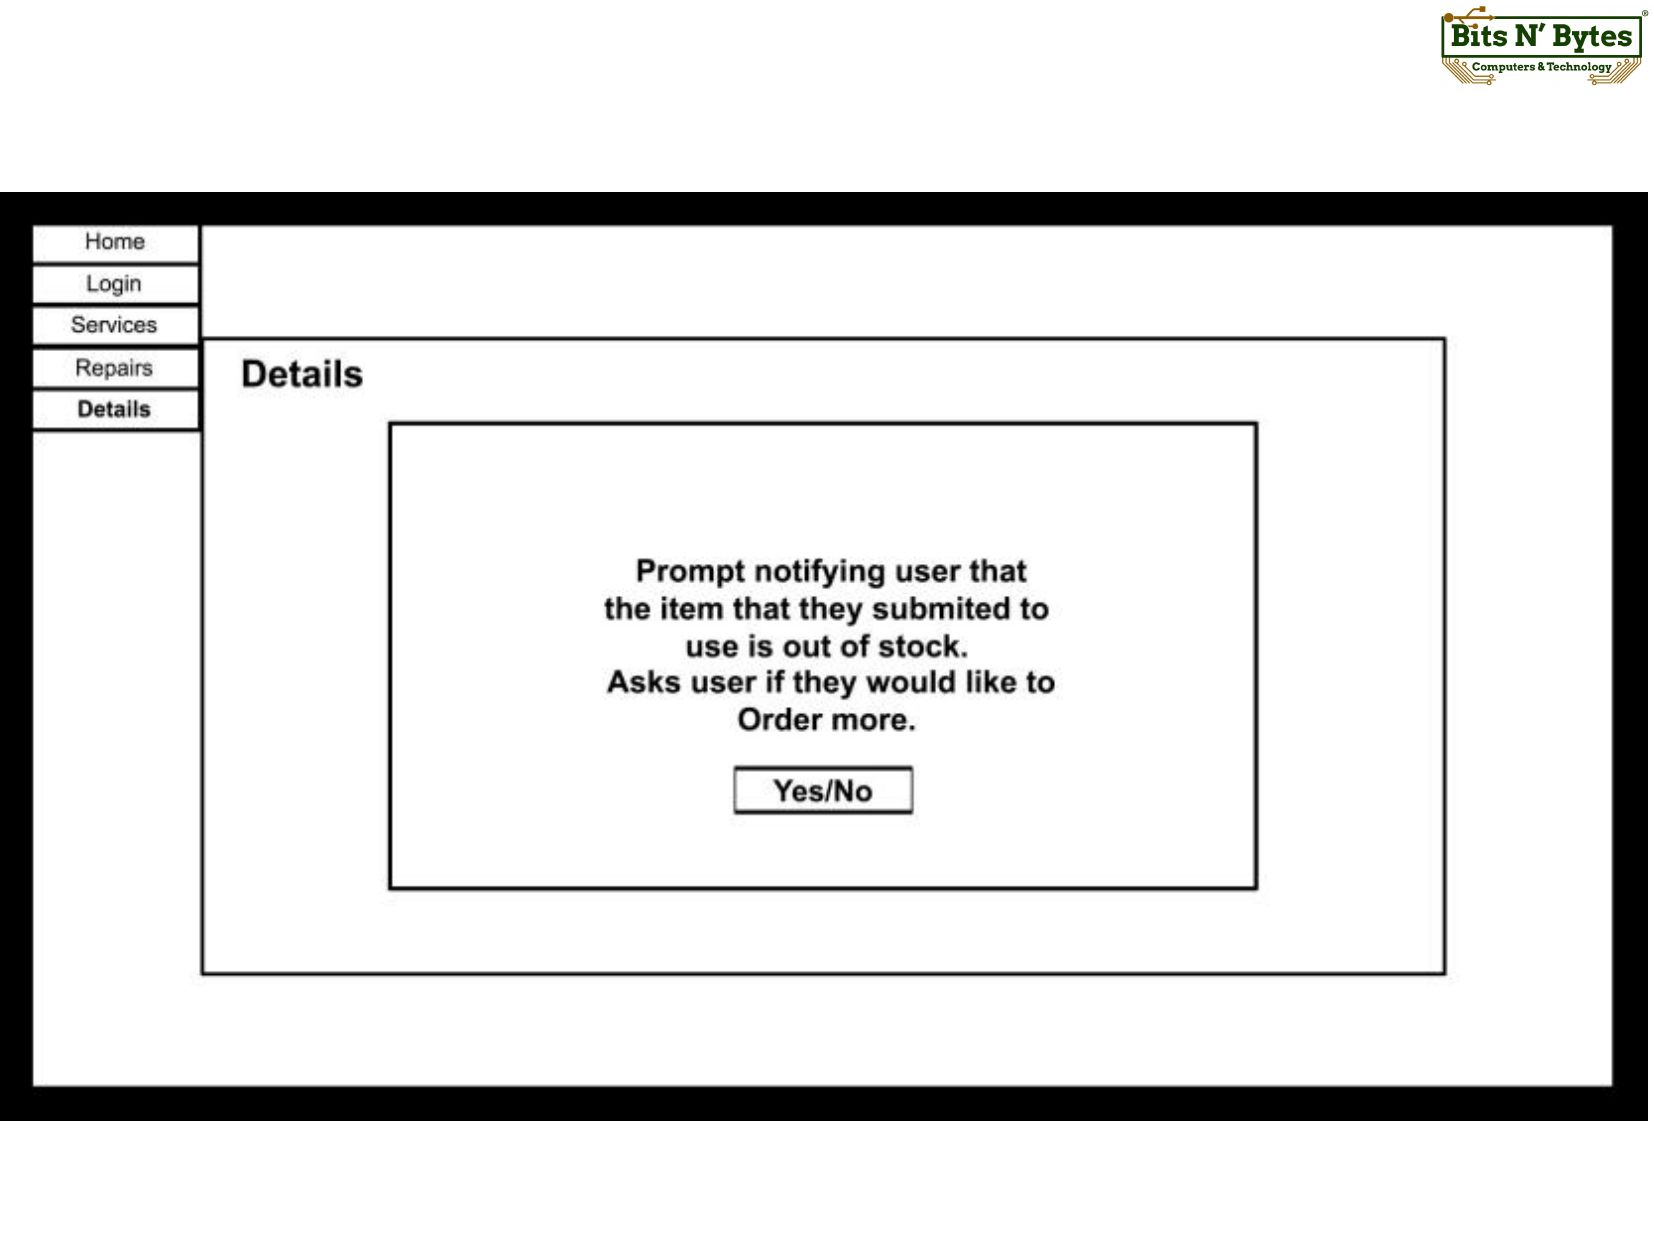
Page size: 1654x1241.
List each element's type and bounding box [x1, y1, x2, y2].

picture [1440, 5, 1654, 91]
picture [0, 192, 1648, 1121]
